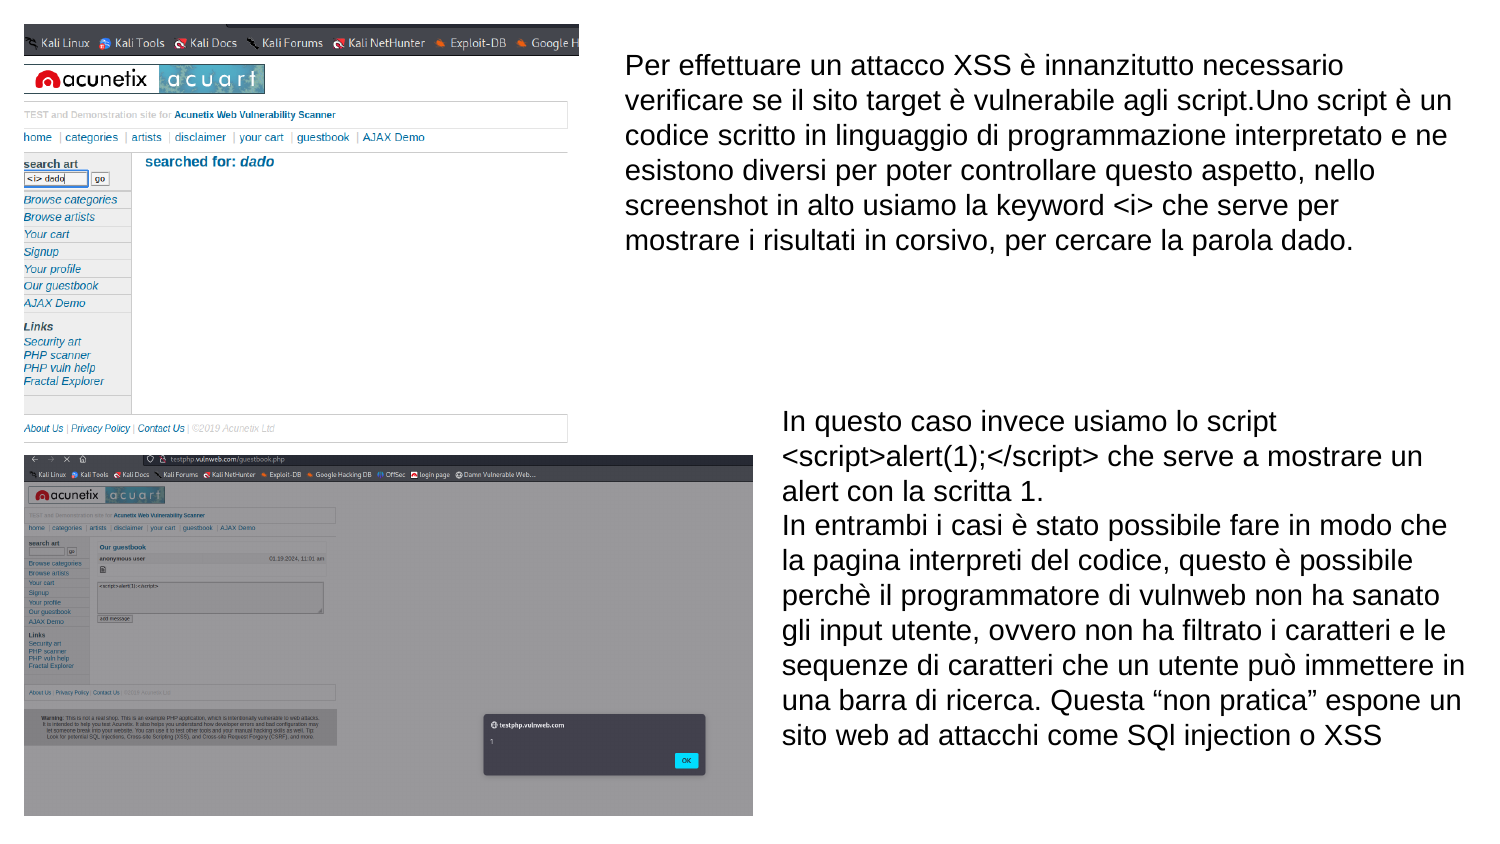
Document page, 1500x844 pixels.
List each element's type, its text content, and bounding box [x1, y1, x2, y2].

text_box In questo caso invece usiamo lo script <script>alert(1);</script> che serve a mostrare un alert con la scritta 1. In entrambi i casi è stato possibile fare in modo che la pagina interpreti del codice, questo è possibile perchè il programmatore di vulnweb non ha sanato gli input utente, ovvero non ha filtrato i caratteri e le sequenze di caratteri che un utente può immettere in una barra di ricerca. Questa “non pratica” espone un sito web ad attacchi come SQl injection o XSS [766, 386, 1485, 767]
text_box Per effettuare un attacco XSS è innanzitutto necessario verificare se il sito target è vulnerabile agli script.Uno script è un codice scritto in linguaggio di programmazione interpretato e ne esistono diversi per poter controllare questo aspetto, nello screenshot in alto usiamo la keyword <i> che serve per mostrare i risultati in corsivo, per cercare la parola dado. [609, 31, 1477, 341]
picture [24, 455, 754, 816]
picture [24, 24, 580, 447]
